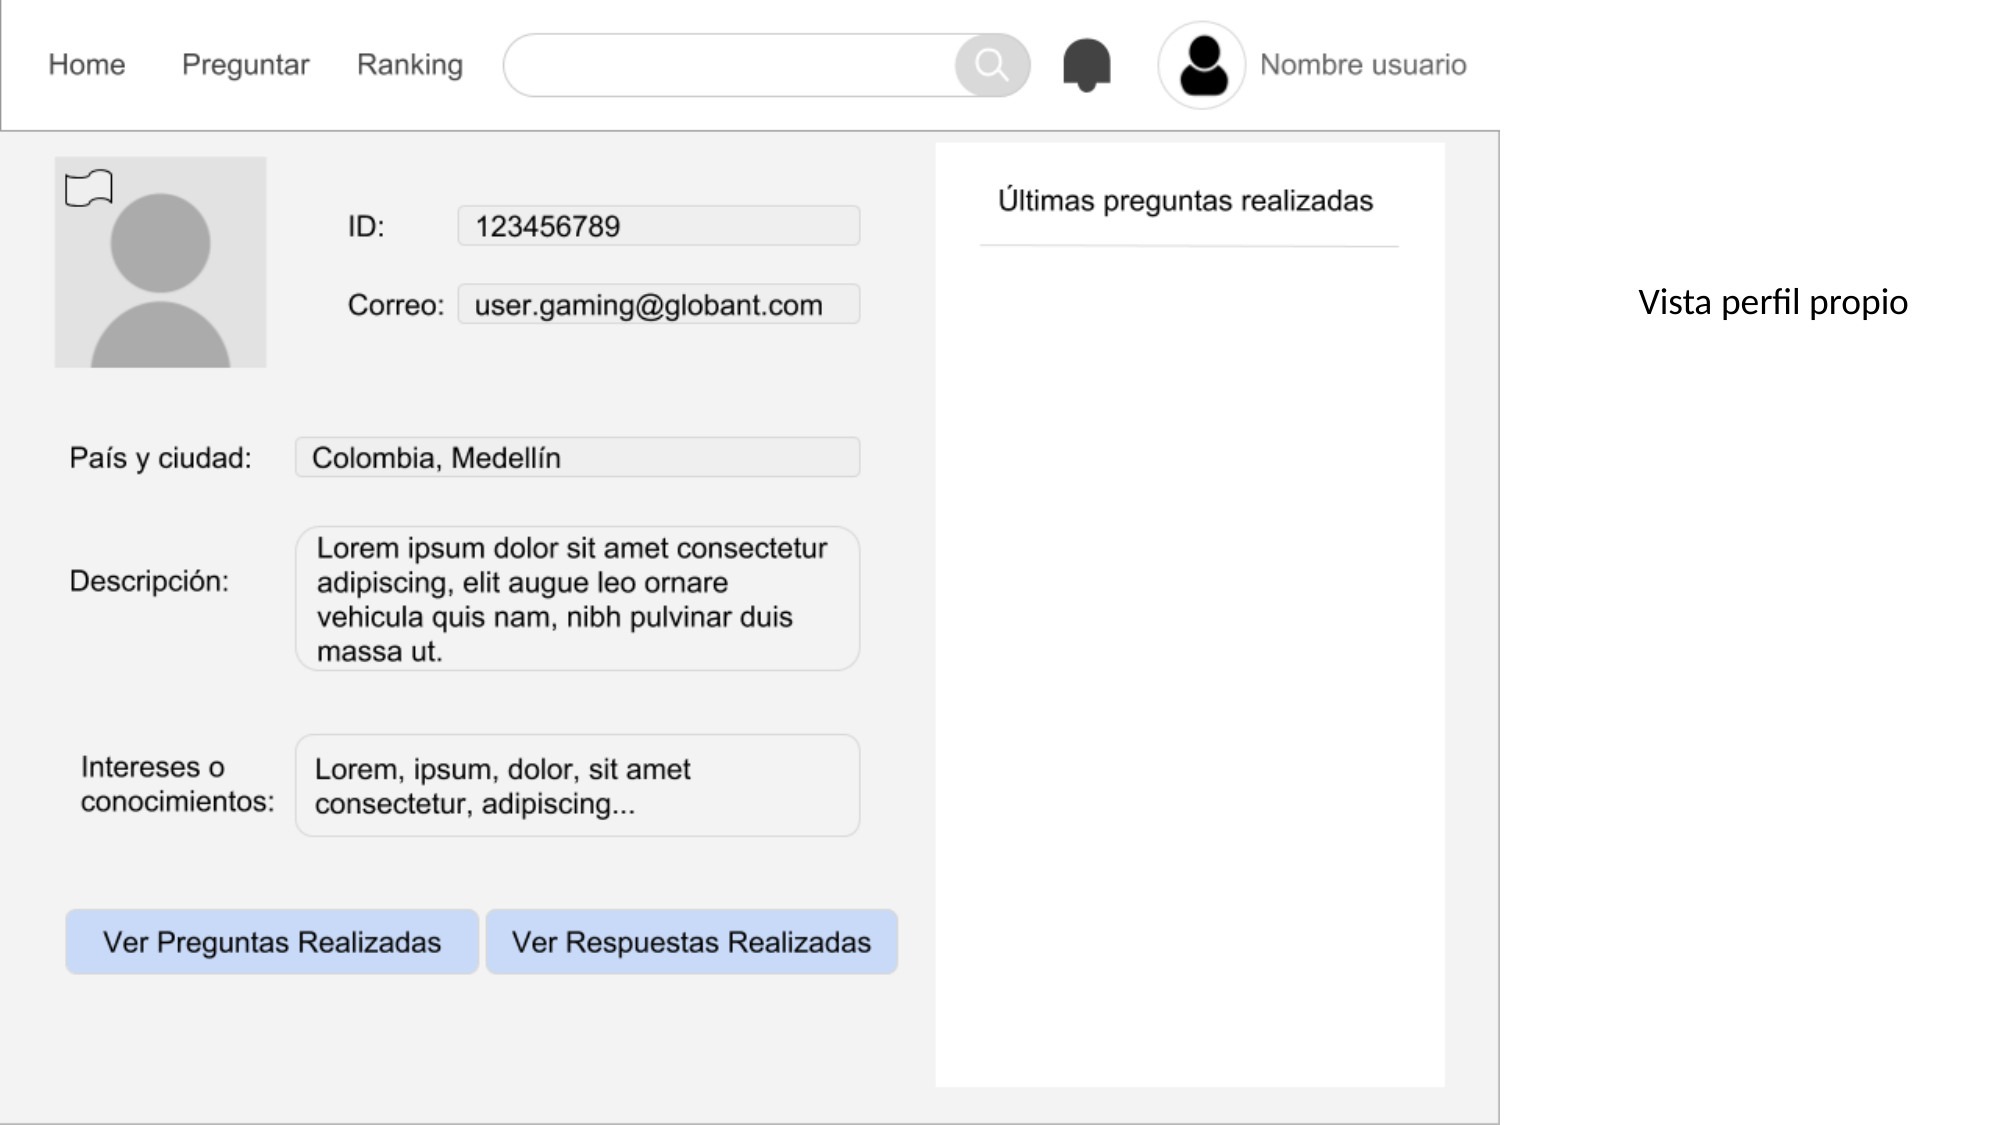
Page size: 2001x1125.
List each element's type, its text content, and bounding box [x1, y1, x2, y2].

picture [0, 0, 1500, 1125]
text_box Vista perfil propio [1623, 269, 1925, 330]
